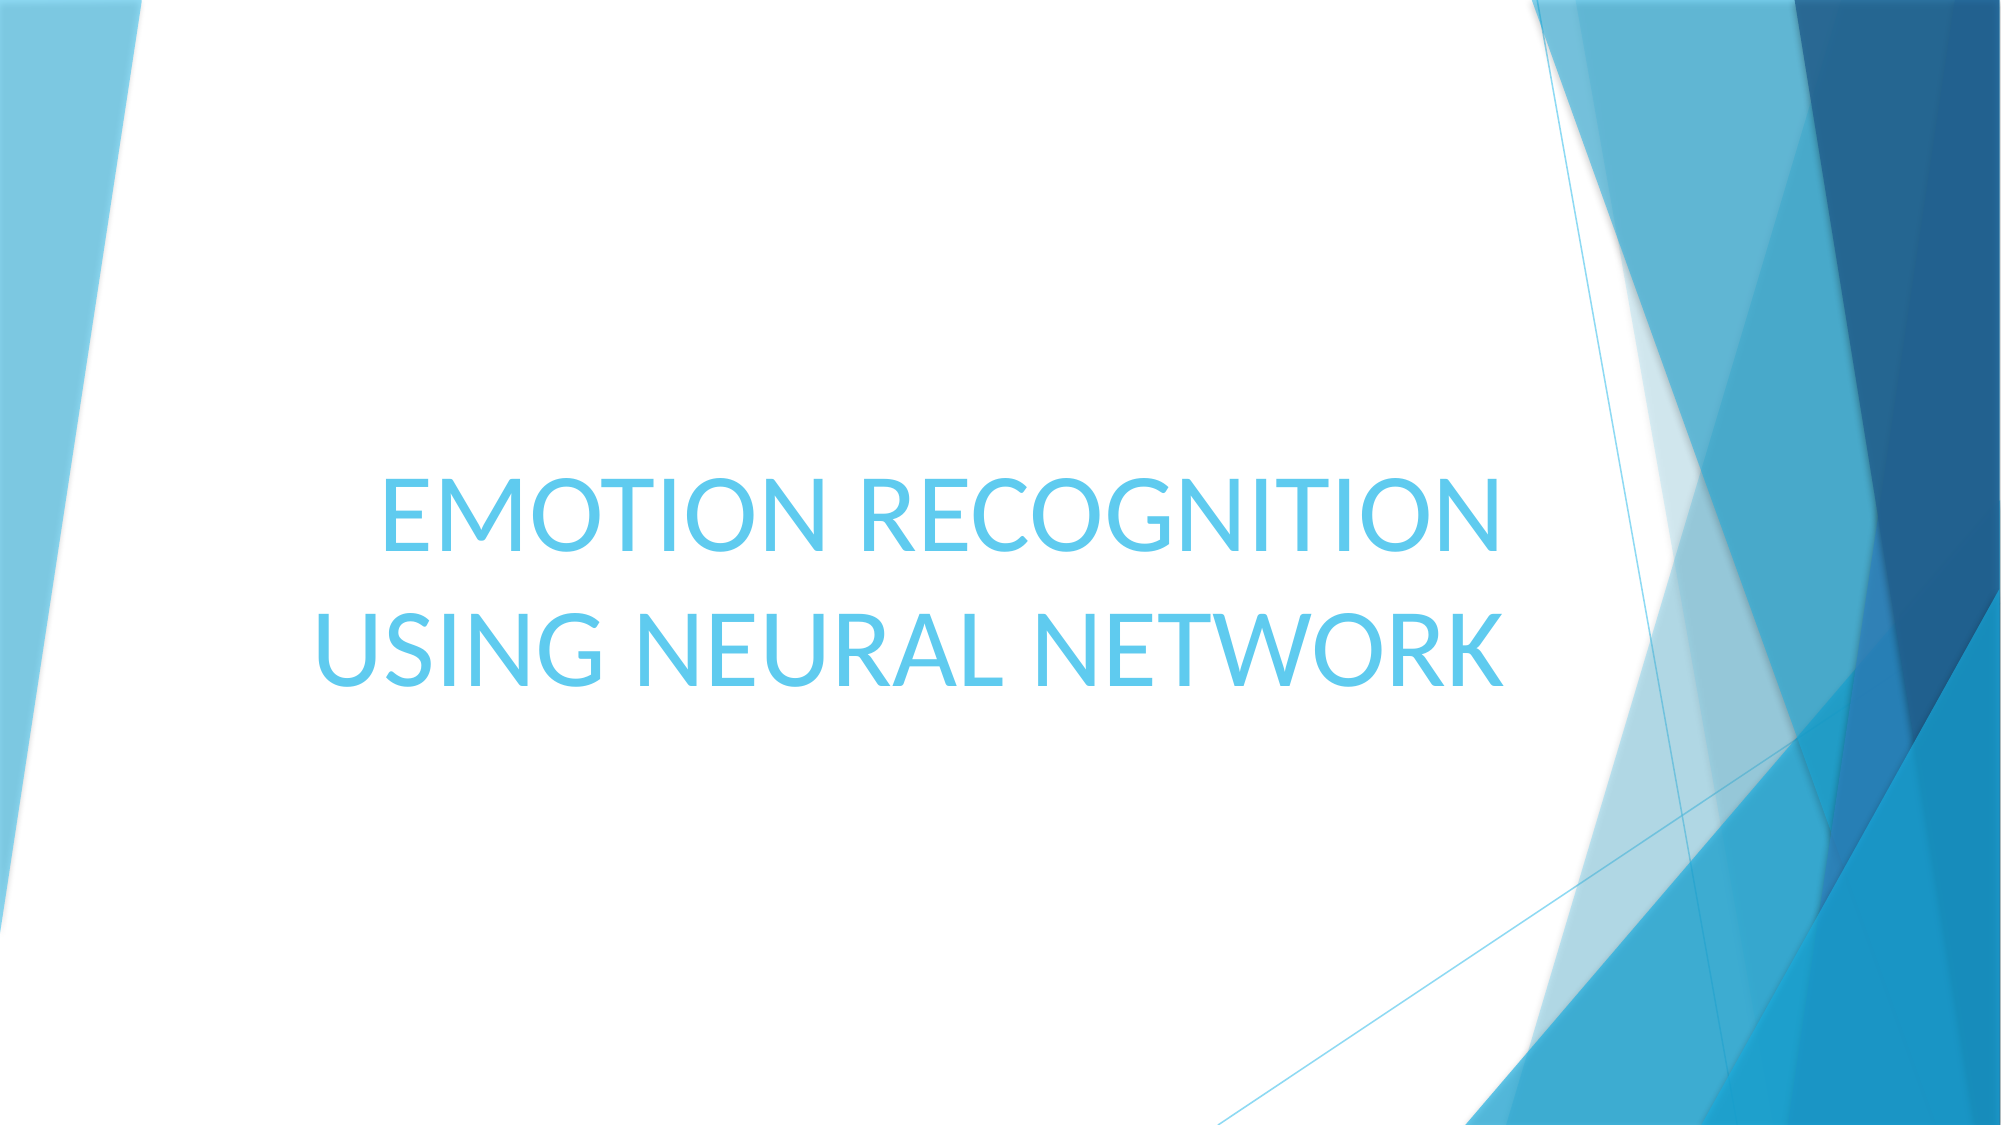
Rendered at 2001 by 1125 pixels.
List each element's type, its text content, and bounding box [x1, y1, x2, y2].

title EMOTION RECOGNITION USING NEURAL NETWORK [247, 225, 1522, 716]
